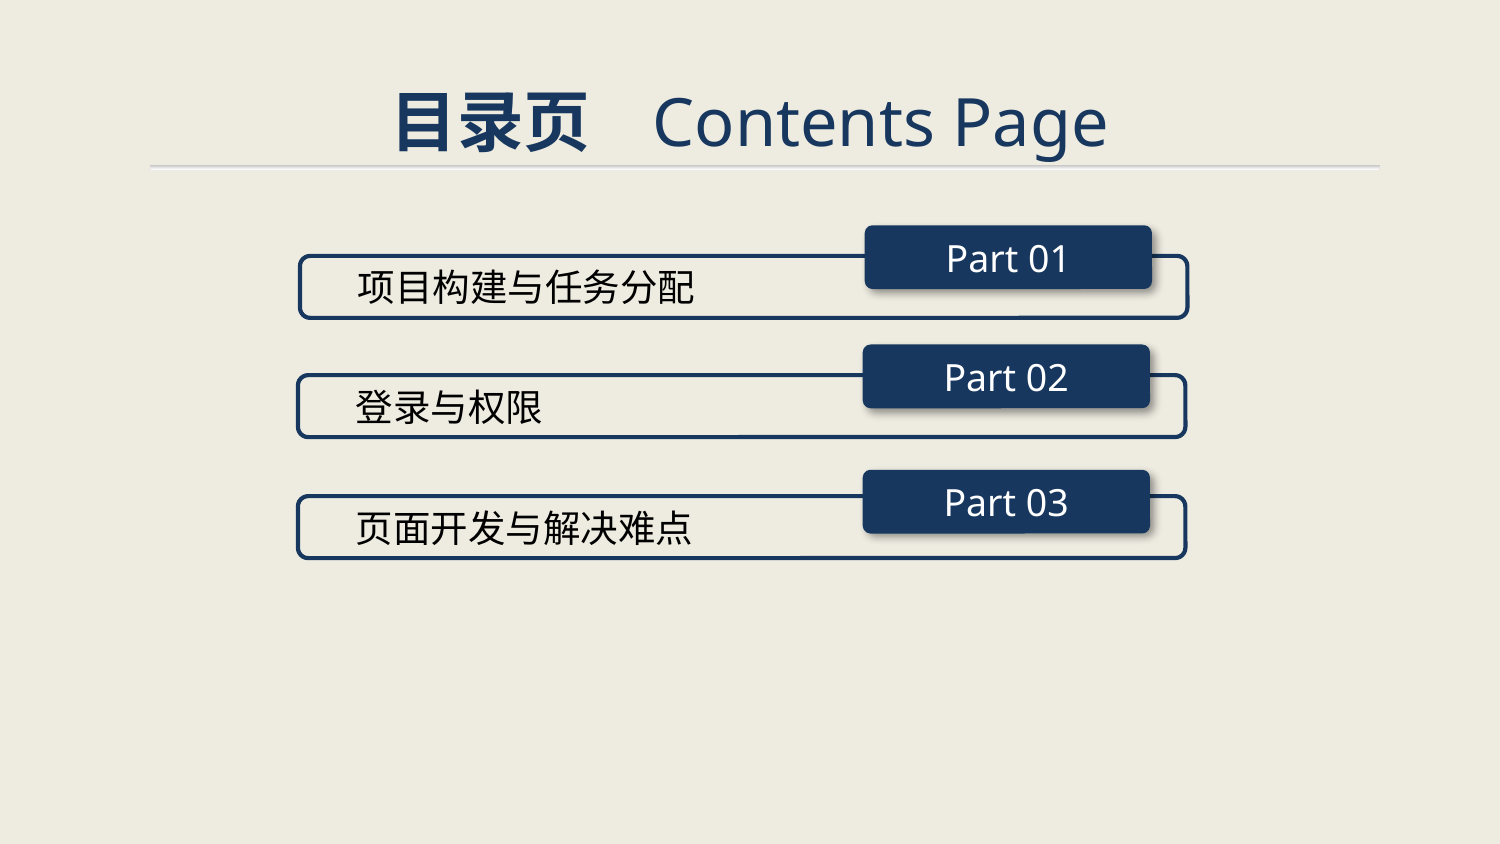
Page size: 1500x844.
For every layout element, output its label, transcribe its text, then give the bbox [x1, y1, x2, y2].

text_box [297, 471, 1186, 559]
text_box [299, 227, 1188, 319]
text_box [297, 346, 1186, 438]
text_box [147, 162, 1383, 172]
text_box 目录页 Contents Page [350, 34, 1151, 166]
